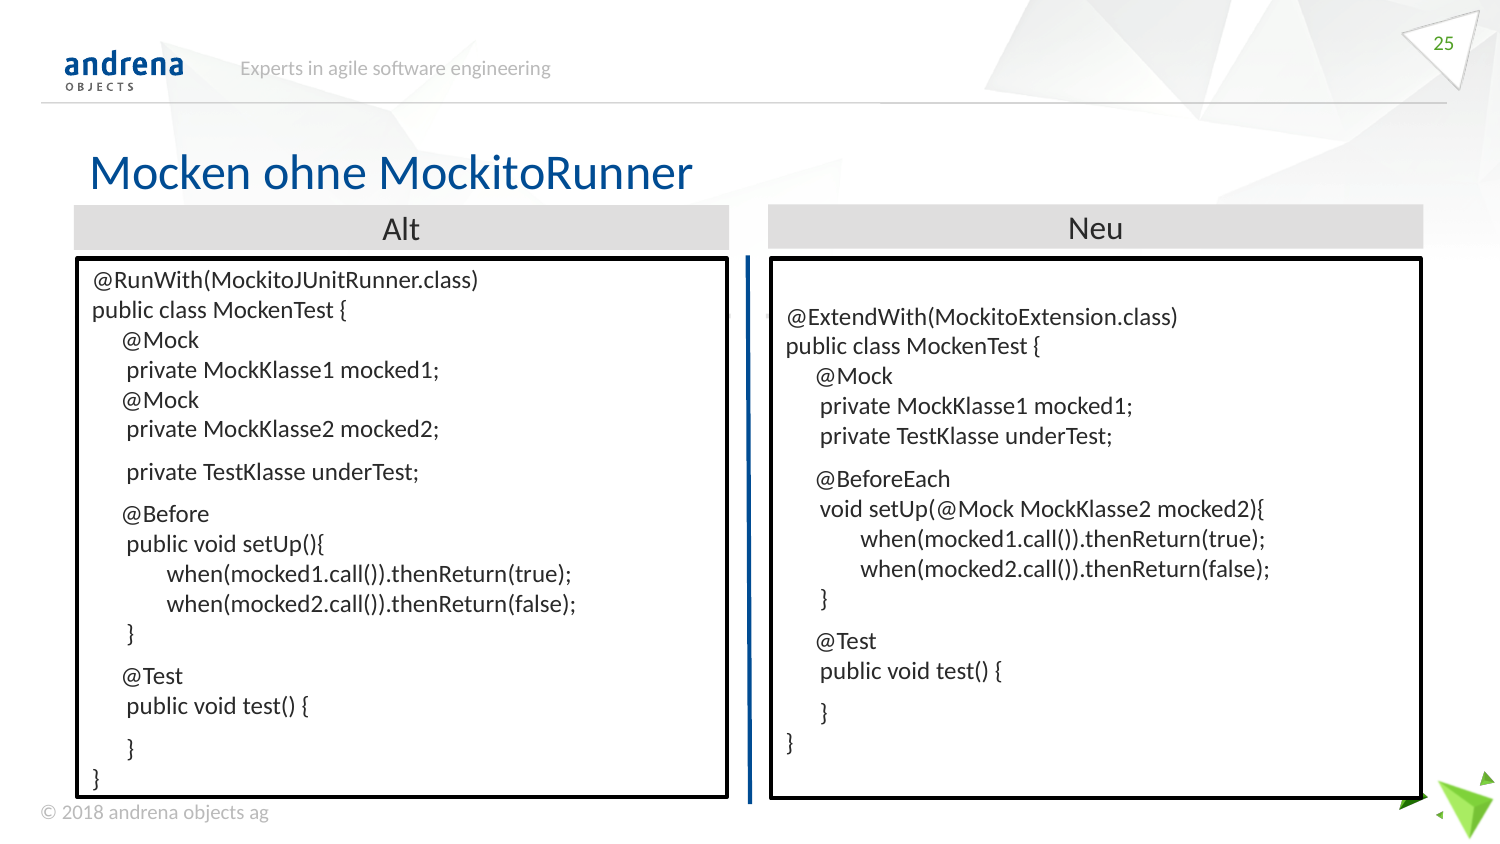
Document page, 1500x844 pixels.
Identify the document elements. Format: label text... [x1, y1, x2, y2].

text_box 25 [1415, 29, 1473, 55]
text_box Mocken ohne MockitoRunner [74, 105, 1422, 234]
text_box Neu [768, 204, 1424, 249]
picture [1399, 771, 1495, 841]
text_box @RunWith(MockitoJUnitRunner.class) public class MockenTest { @Mock private MockKlasse1 mocked1; @Mock private MockKlasse2 mocked2; private TestKlasse underTest; @Before public void setUp(){ when(mocked1.call()).thenReturn(true); when(mocked2.call()).thenReturn(false); } @Test public void test() { } } [75, 256, 729, 799]
text_box @ExtendWith(MockitoExtension.class) public class MockenTest { @Mock private MockKlasse1 mocked1; private TestKlasse underTest; @BeforeEach void setUp(@Mock MockKlasse2 mocked2){ when(mocked1.call()).thenReturn(true); when(mocked2.call()).thenReturn(false); } @Test public void test() { } } [769, 256, 1423, 800]
text_box Experts in agile software engineering [225, 45, 701, 89]
picture [0, 0, 1500, 298]
text_box Alt [73, 205, 730, 250]
